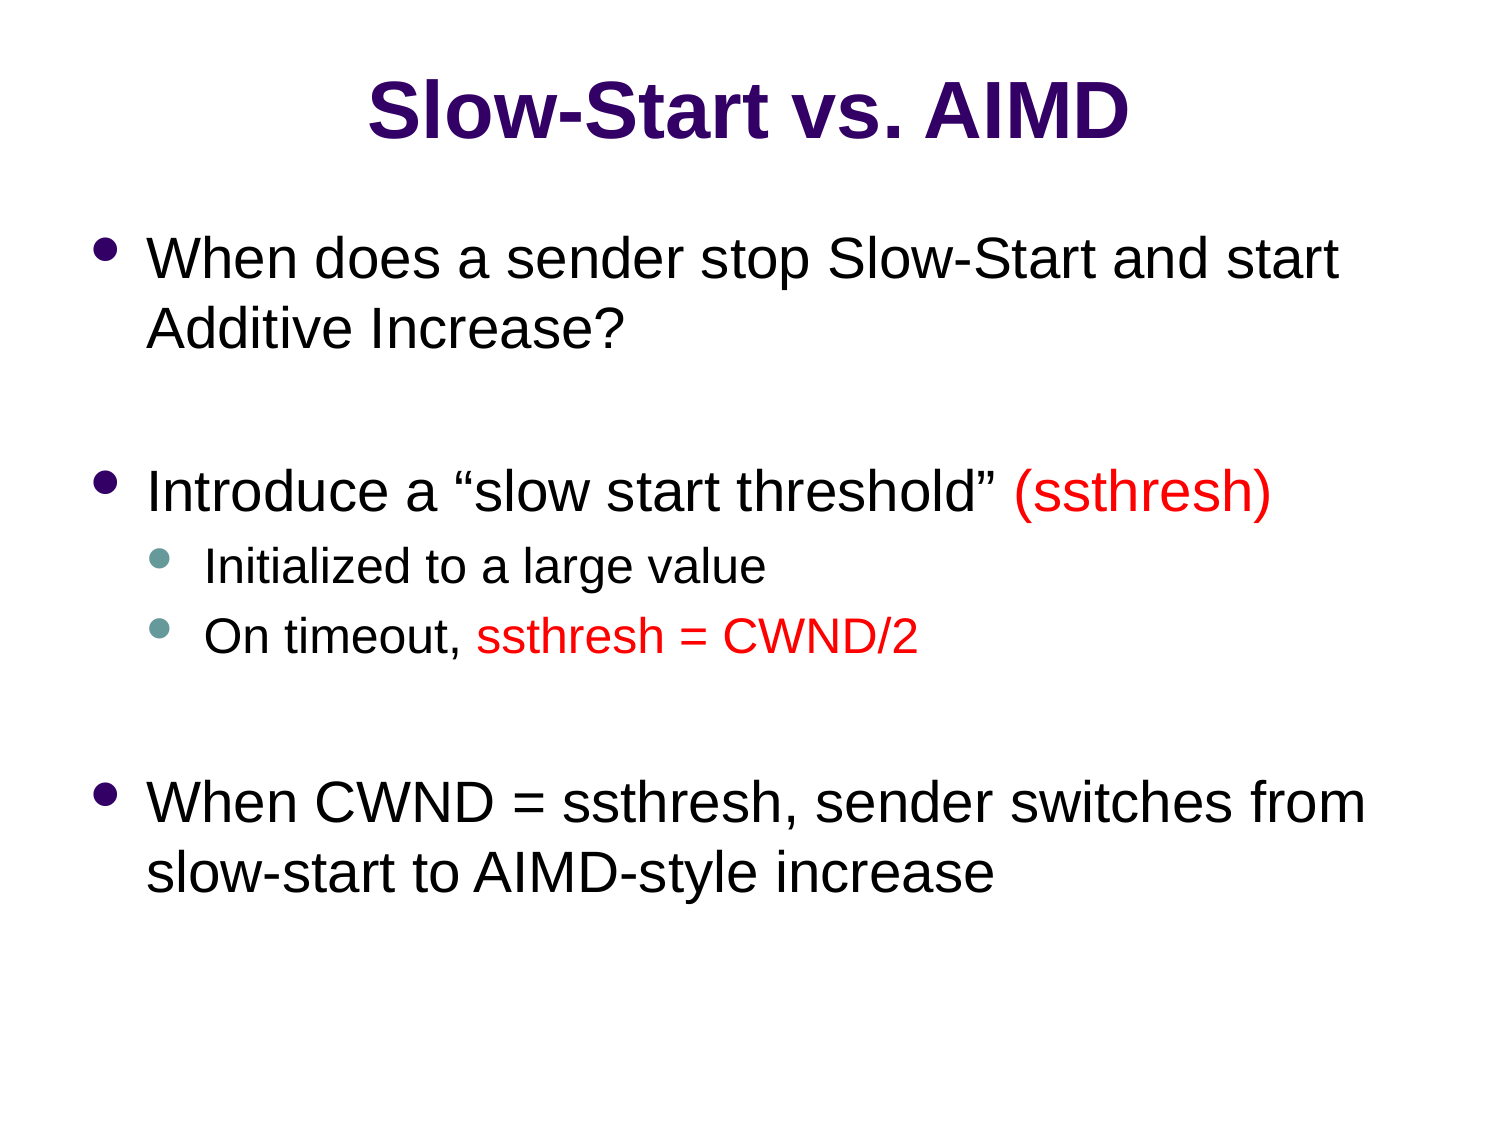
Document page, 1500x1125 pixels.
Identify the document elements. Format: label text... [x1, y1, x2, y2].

title Slow-Start vs. AIMD [0, 20, 1500, 163]
list When does a sender stop Slow-Start and start Additive Increase? Introduce a “slow start threshold” (ssthresh) Initialized to a large value On timeout, ssthresh = CWND/2 When CWND = ssthresh, sender switches from slow-start to AIMD-style increase [75, 212, 1475, 1006]
